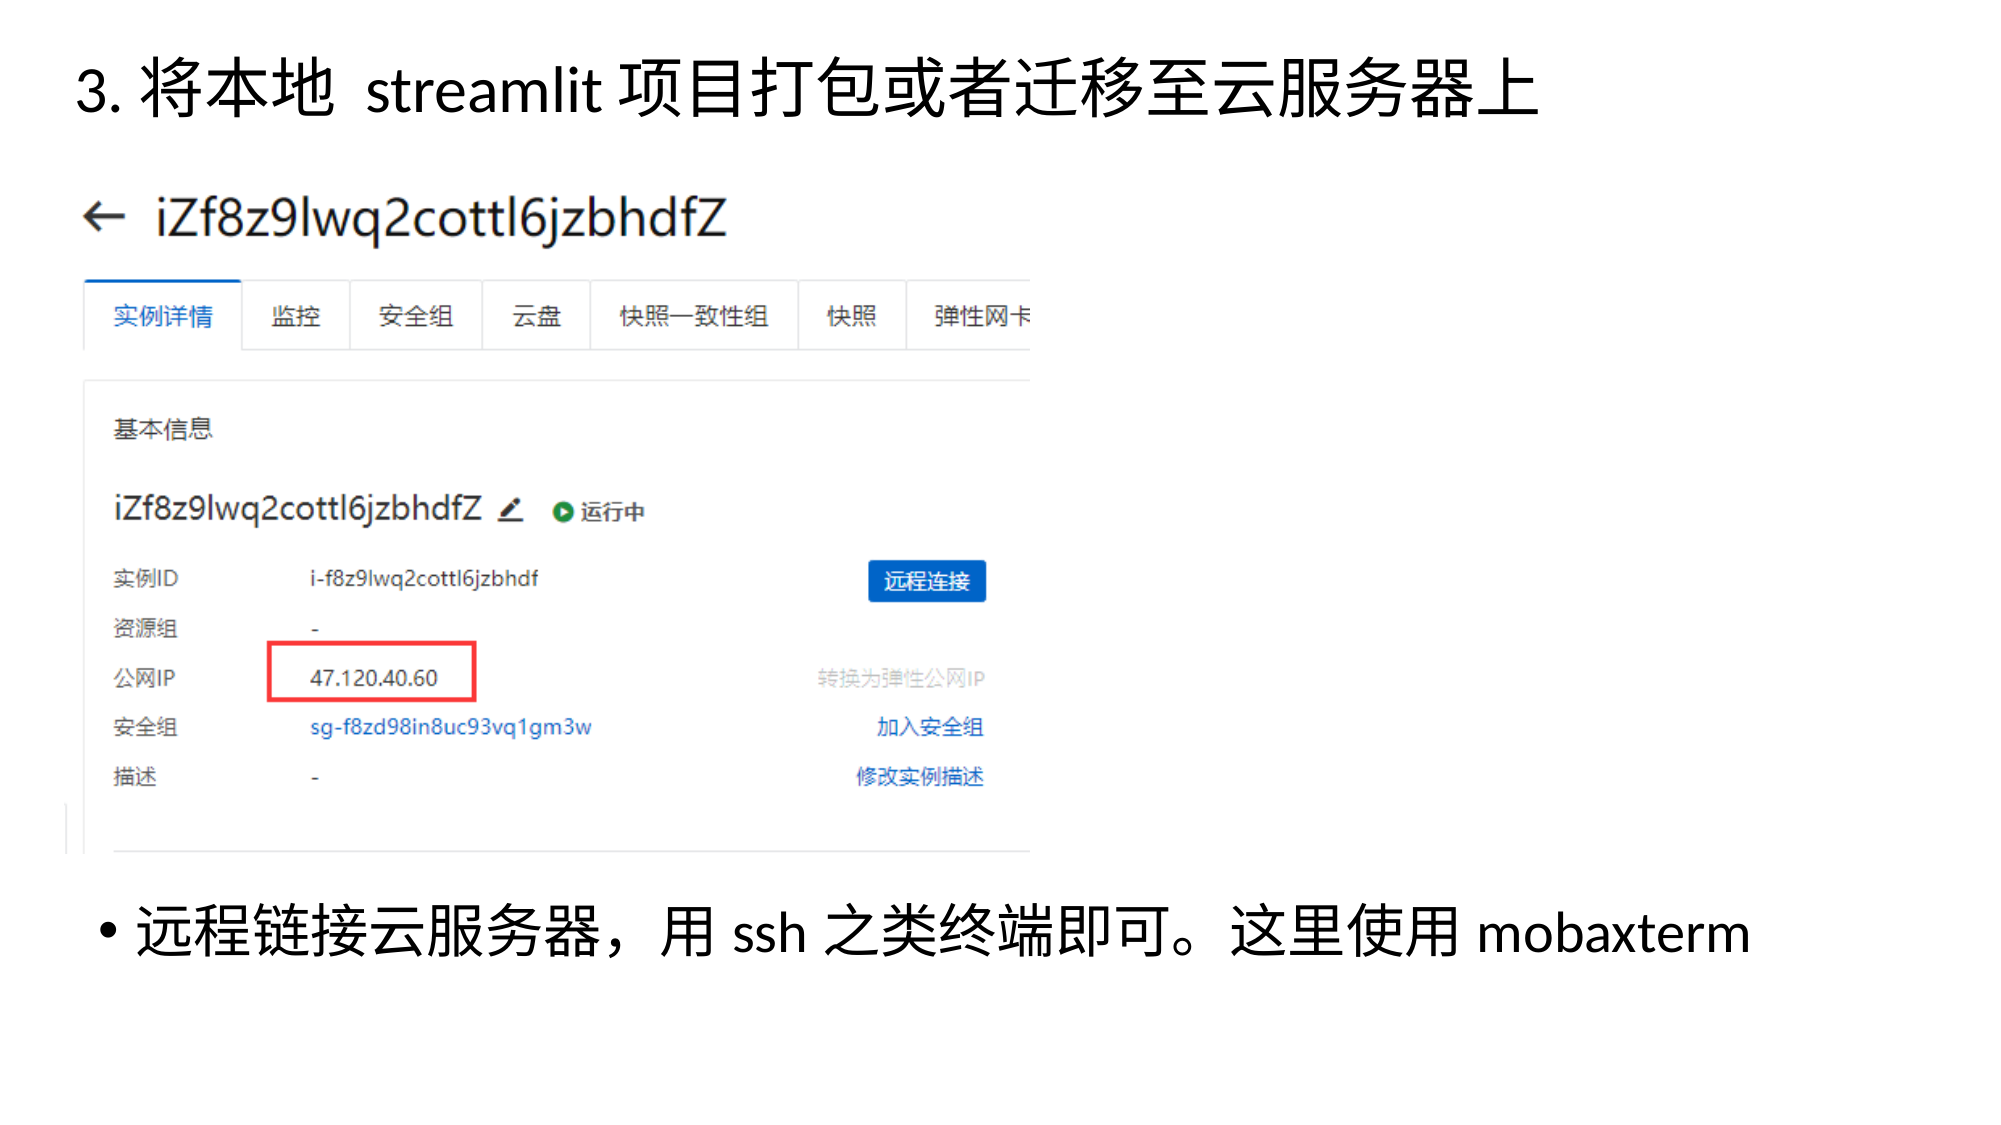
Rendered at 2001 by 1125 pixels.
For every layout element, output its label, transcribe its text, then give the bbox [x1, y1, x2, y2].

title 3.将本地 streamlit项目打包或者迁移至云服务器上 [59, 20, 1604, 162]
list 远程链接云服务器，用ssh之类终端即可。这里使用mobaxterm [83, 894, 1809, 1007]
picture [63, 183, 1030, 854]
